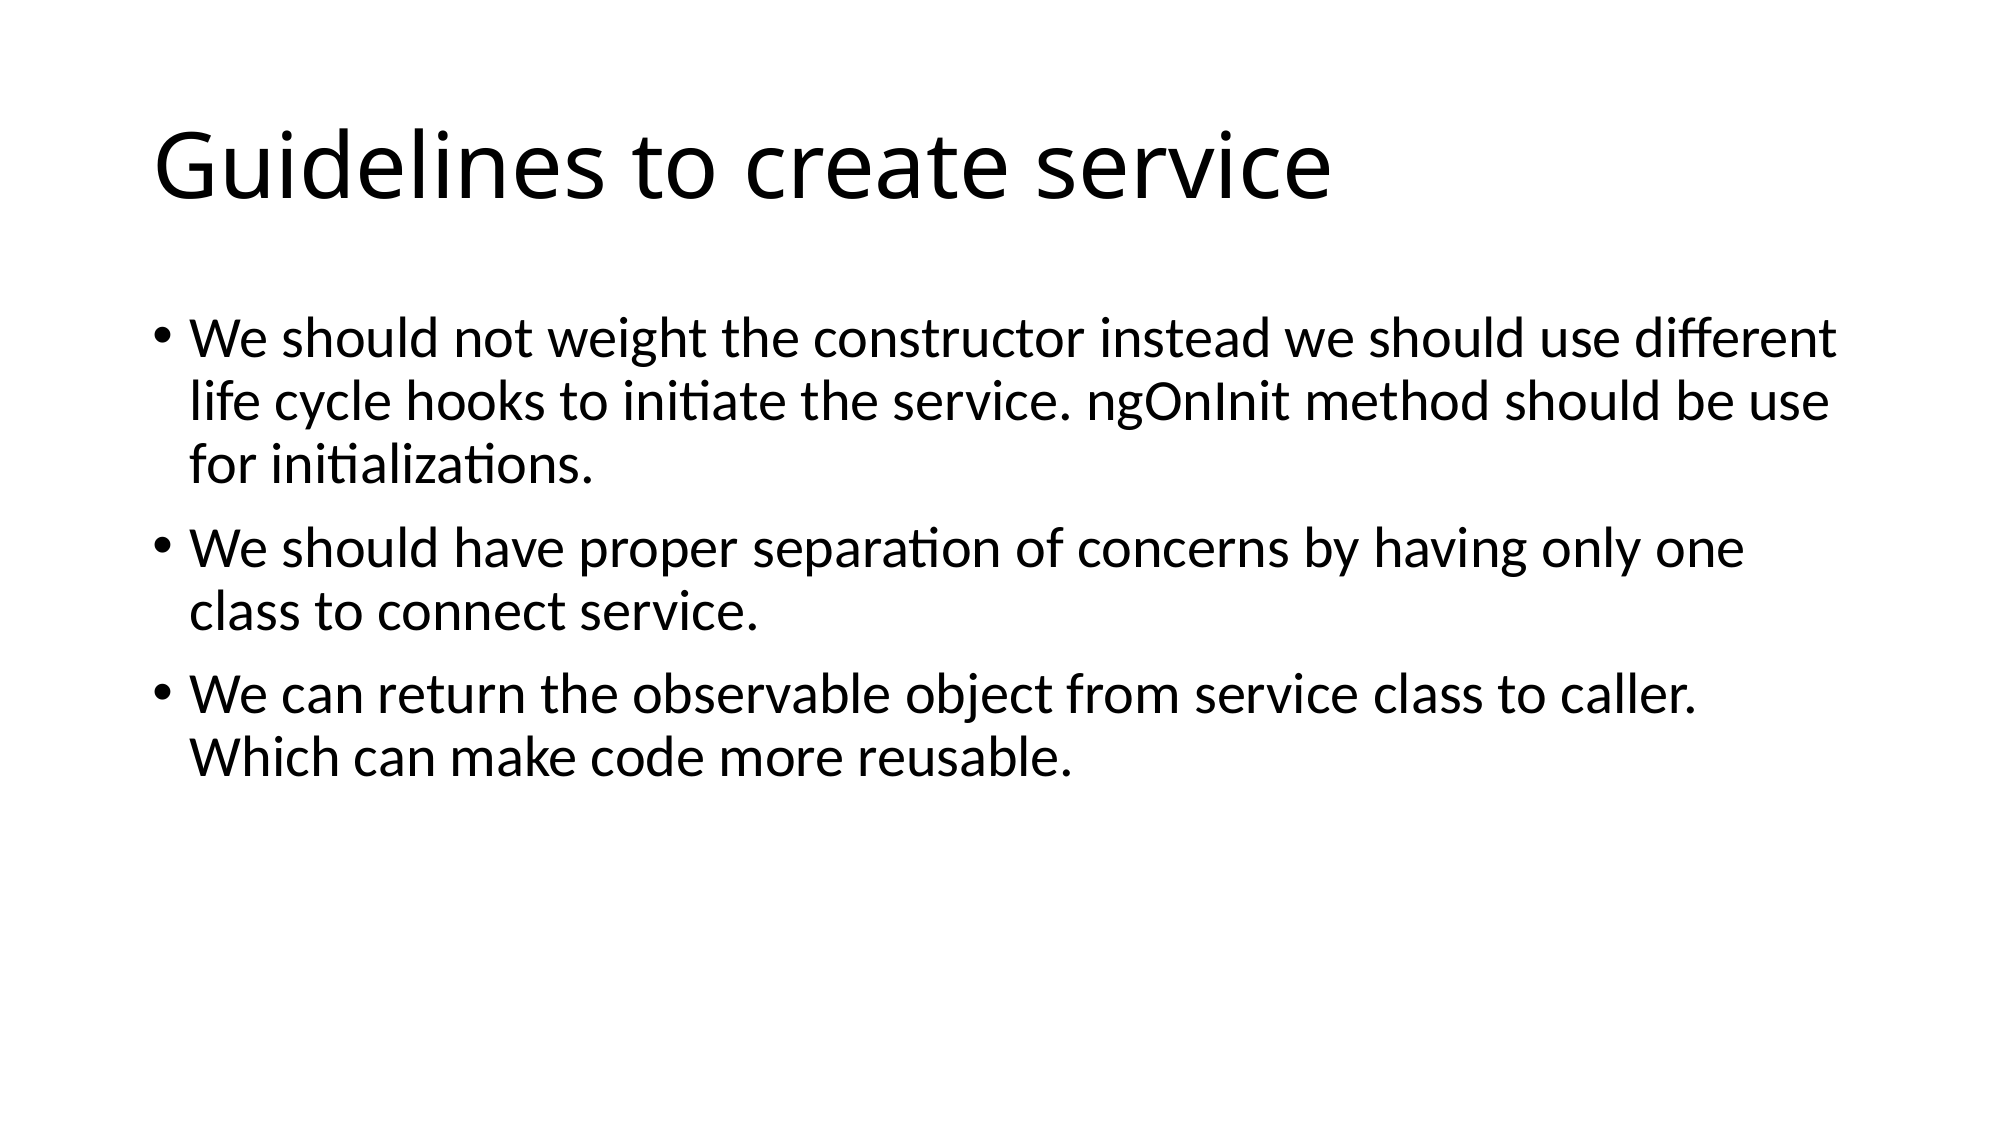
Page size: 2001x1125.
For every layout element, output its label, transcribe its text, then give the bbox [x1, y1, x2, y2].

list We should not weight the constructor instead we should use different life cycle hooks to initiate the service. ngOnInit method should be use for initializations. We should have proper separation of concerns by having only one class to connect service. We can return the observable object from service class to caller. Which can make code more reusable. [137, 299, 1863, 1014]
title Guidelines to create service [137, 59, 1863, 278]
